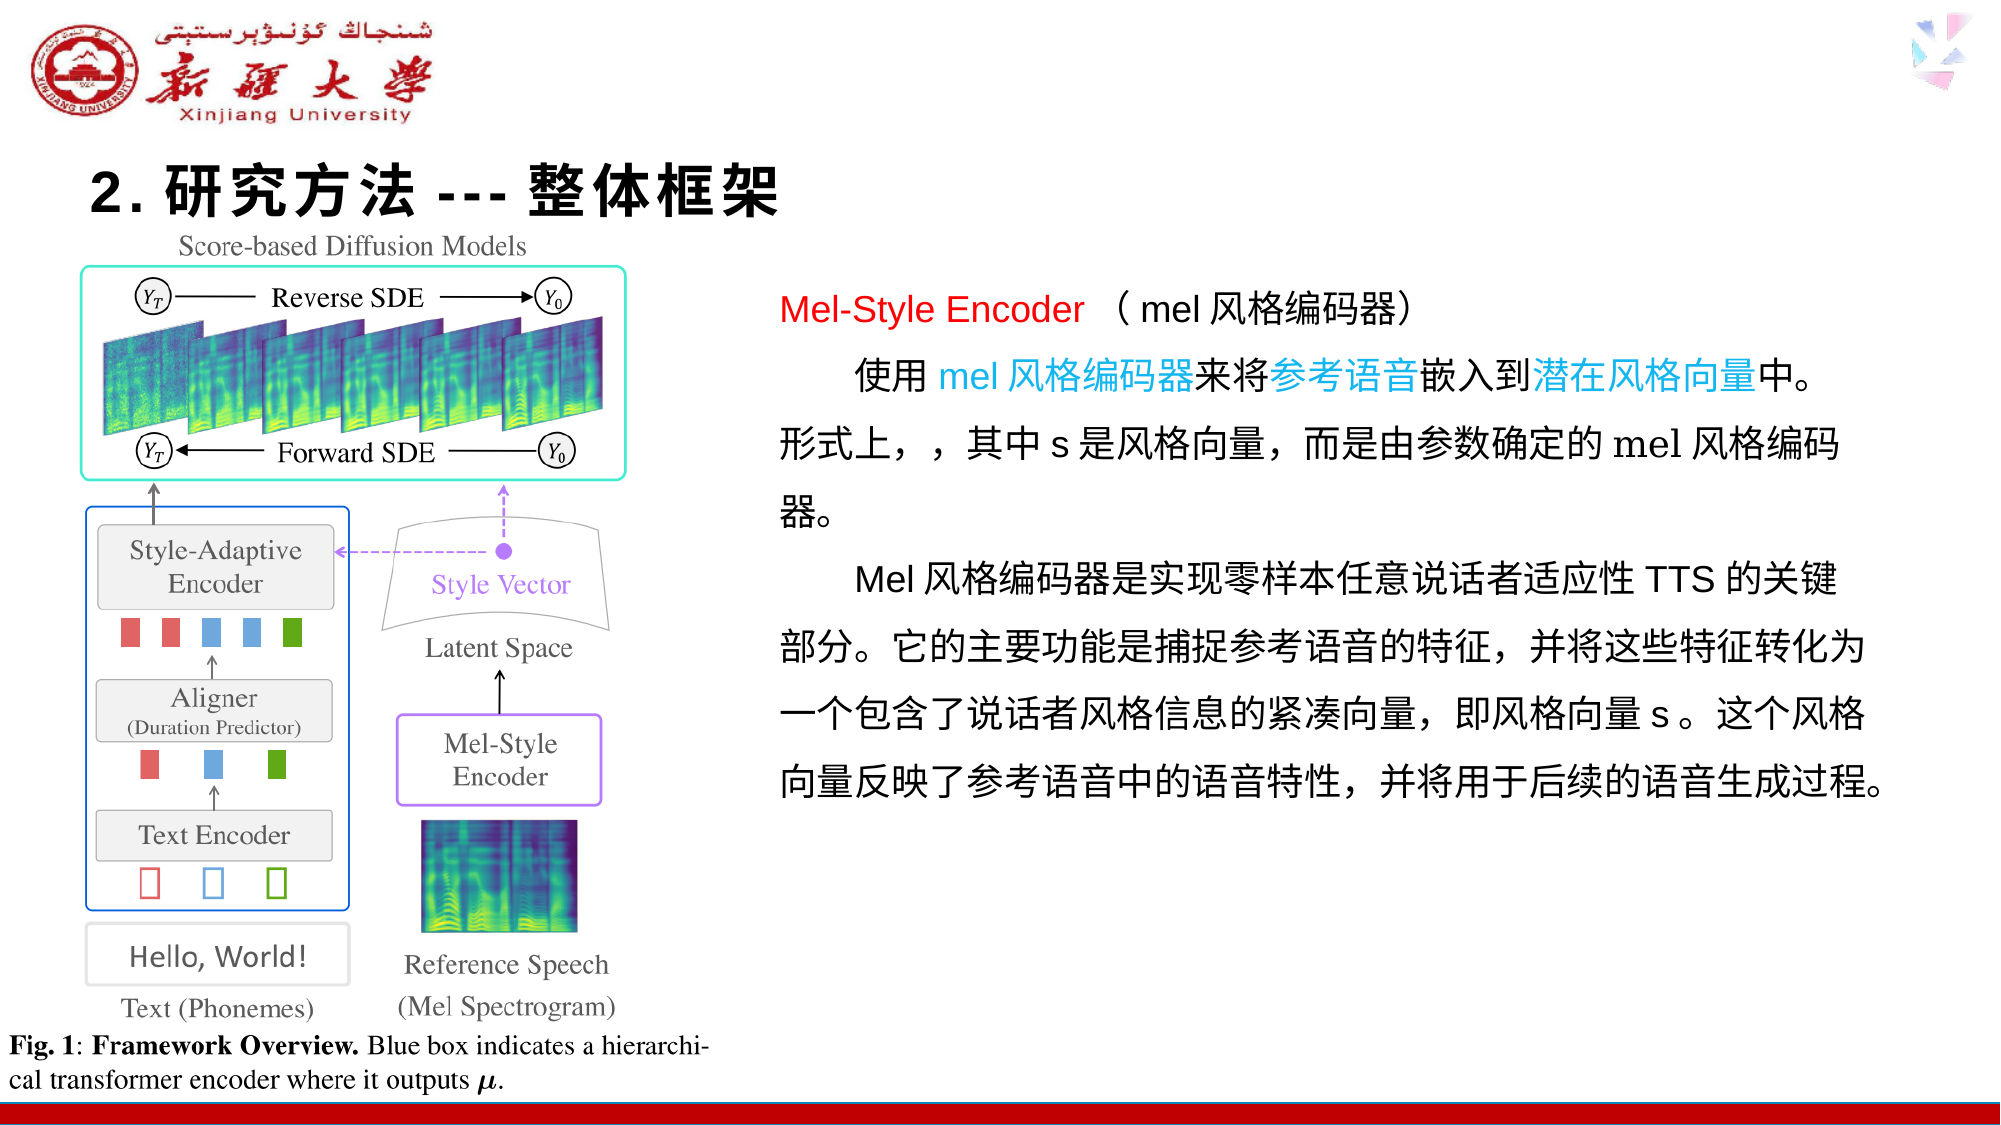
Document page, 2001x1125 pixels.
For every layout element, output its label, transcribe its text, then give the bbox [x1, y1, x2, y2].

picture [1881, 0, 2000, 101]
picture [0, 0, 482, 143]
text_box 2.研究方法---整体框架 [74, 130, 1875, 247]
text_box [0, 1102, 2000, 1125]
picture [0, 203, 730, 1101]
